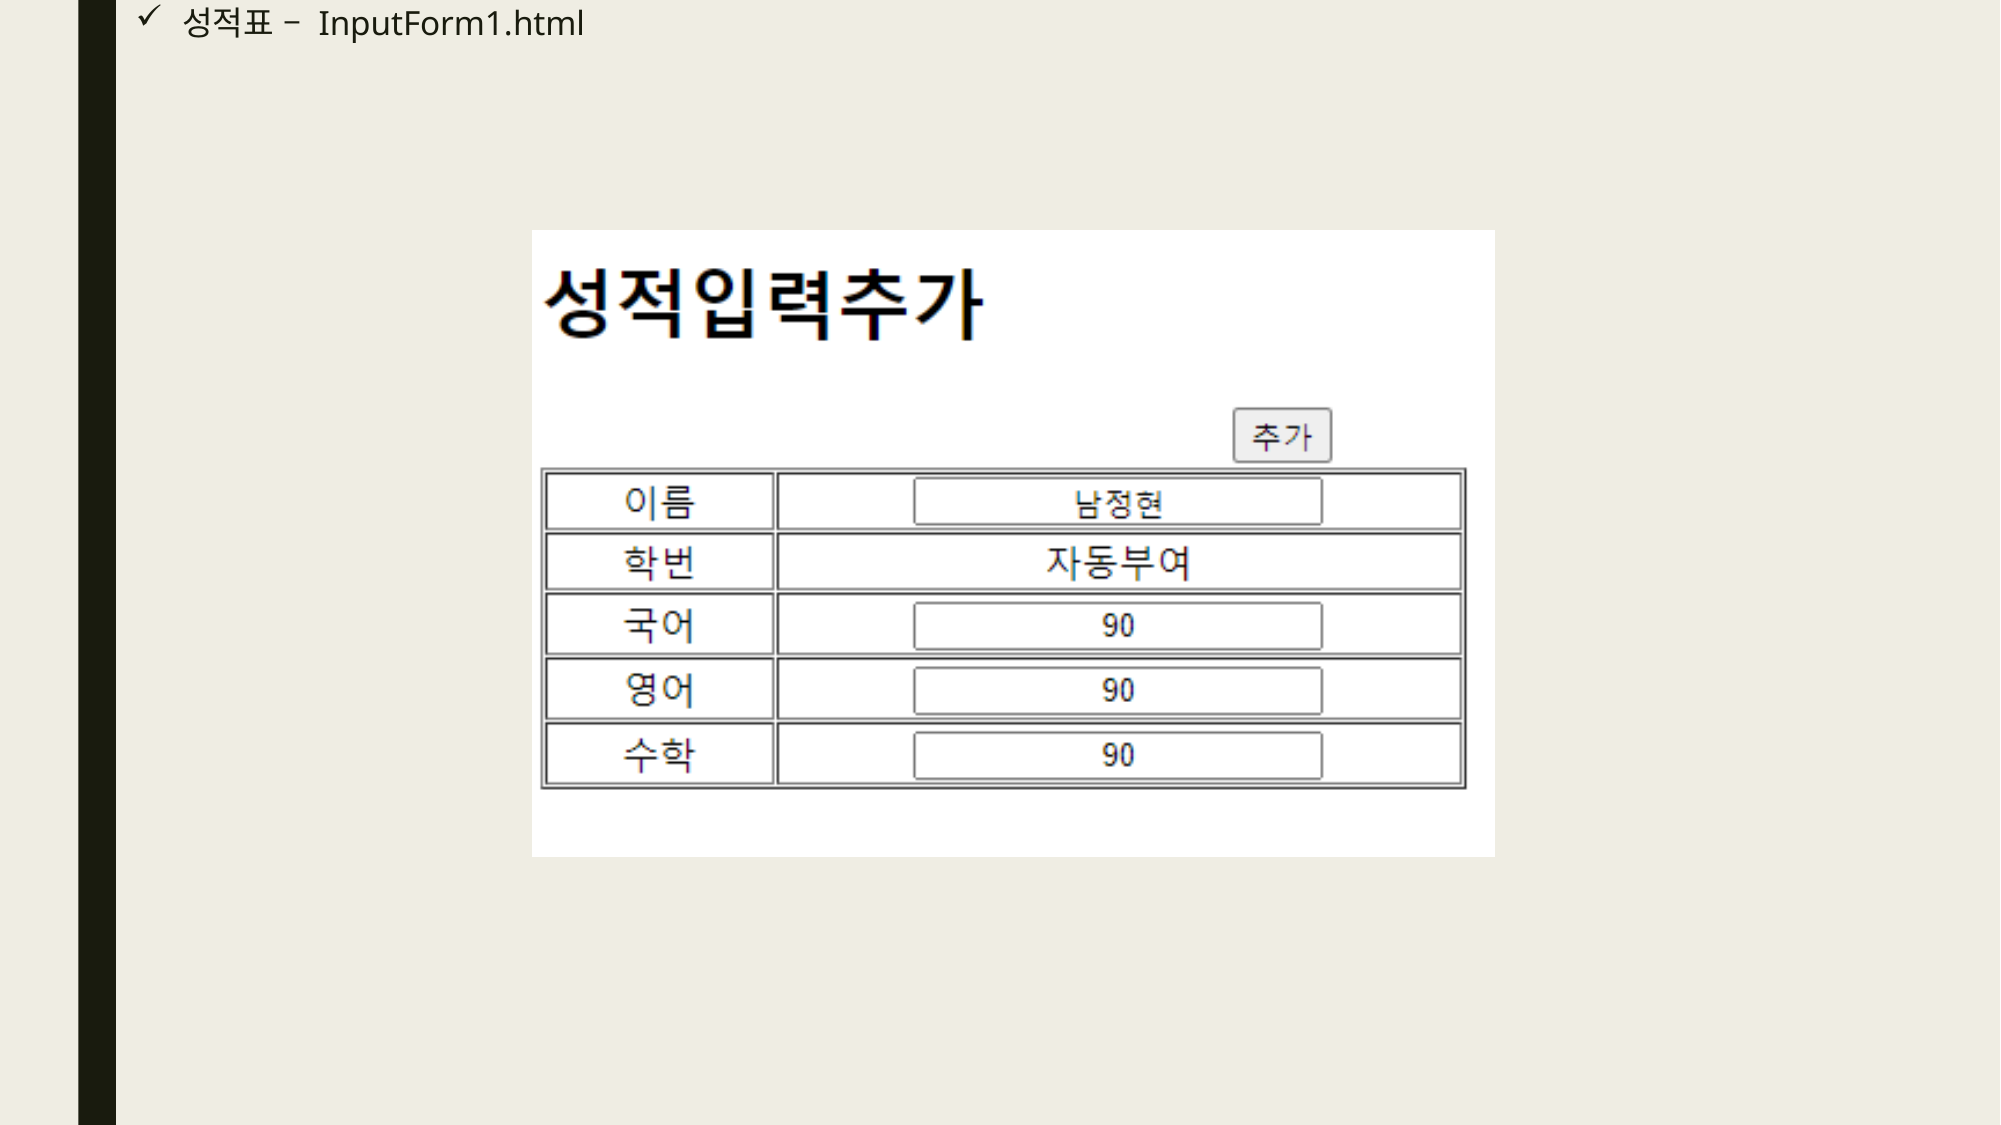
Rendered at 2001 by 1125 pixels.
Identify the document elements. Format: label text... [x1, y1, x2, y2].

picture [532, 230, 1495, 857]
title 성적표 – InputForm1.html [120, 0, 1696, 68]
